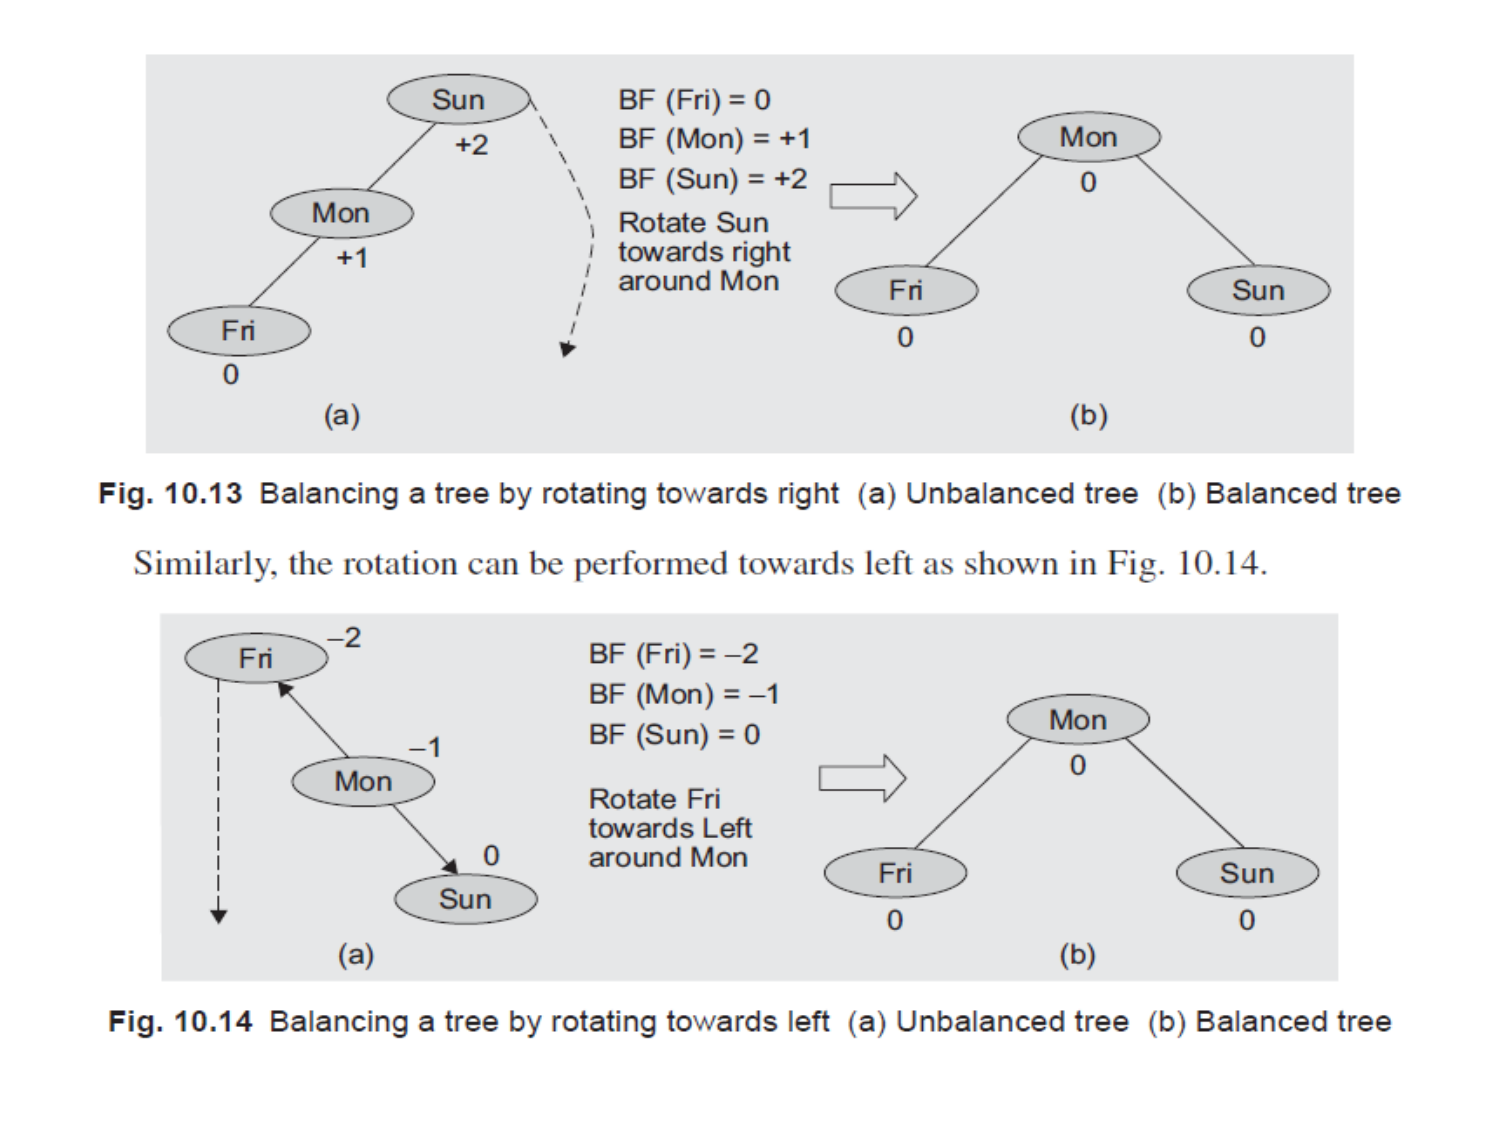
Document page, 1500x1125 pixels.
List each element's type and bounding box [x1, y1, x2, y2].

picture [87, 37, 1438, 1056]
